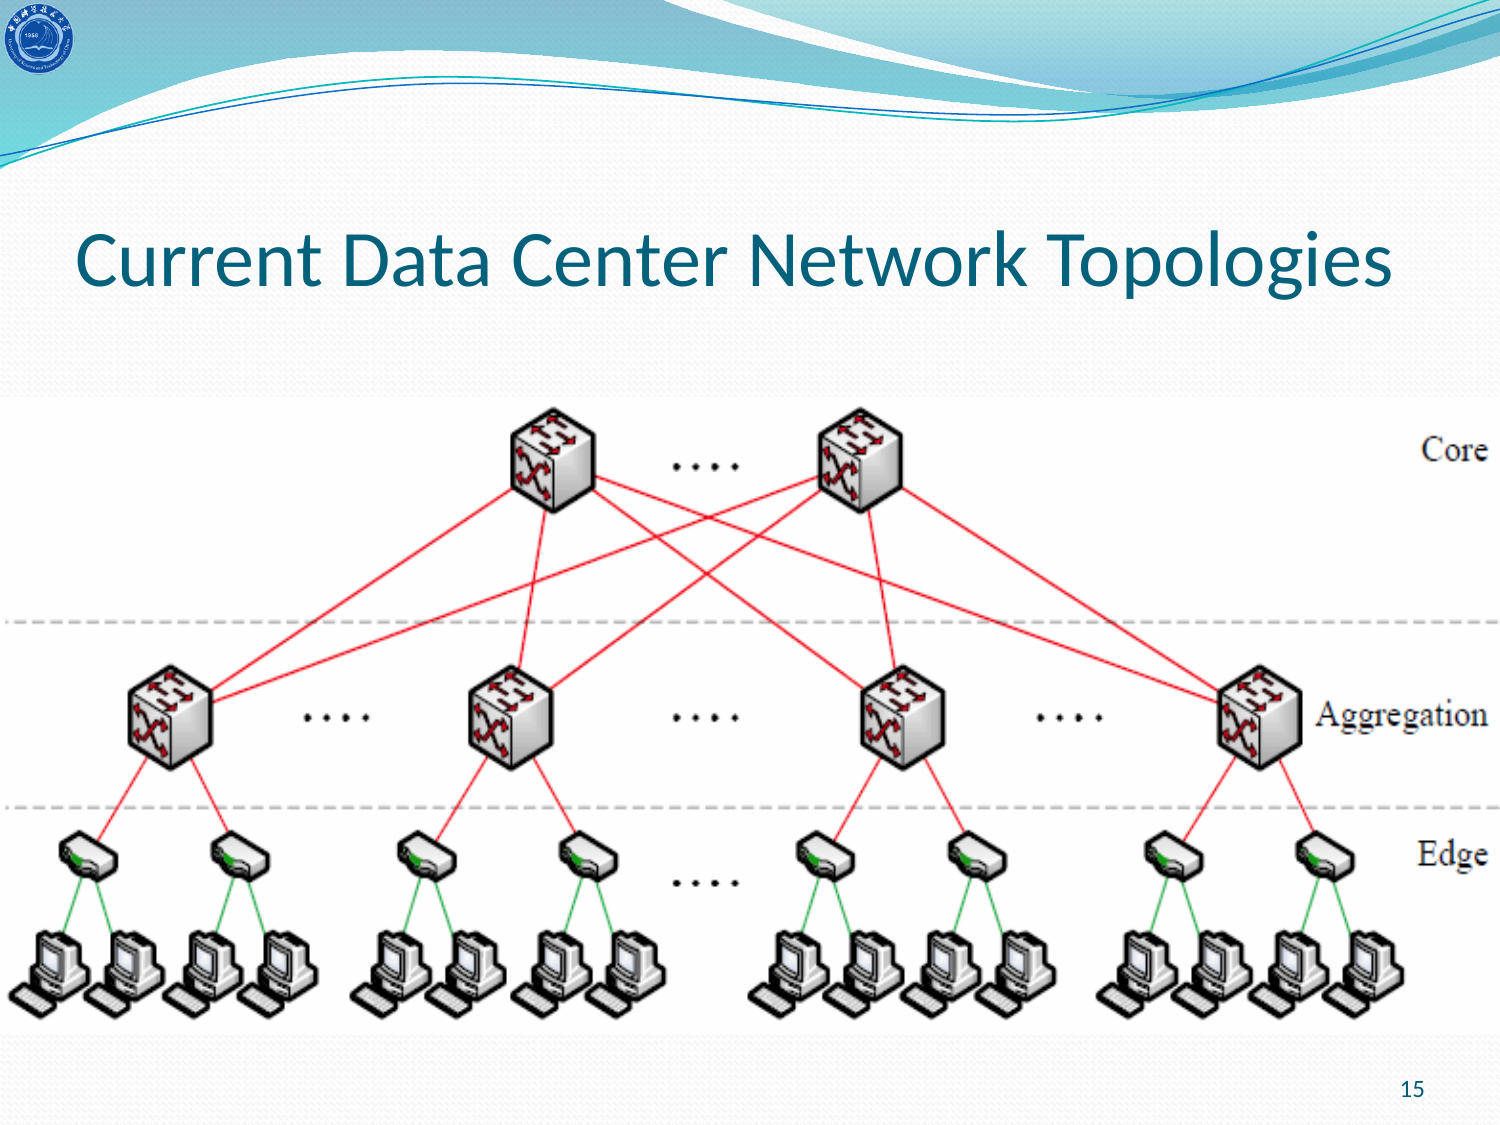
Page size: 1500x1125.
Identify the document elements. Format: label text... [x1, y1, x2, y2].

title Current Data Center Network Topologies [75, 115, 1425, 303]
slide_number 15 [1299, 1048, 1425, 1103]
picture [0, 0, 77, 77]
picture [0, 396, 1500, 1035]
